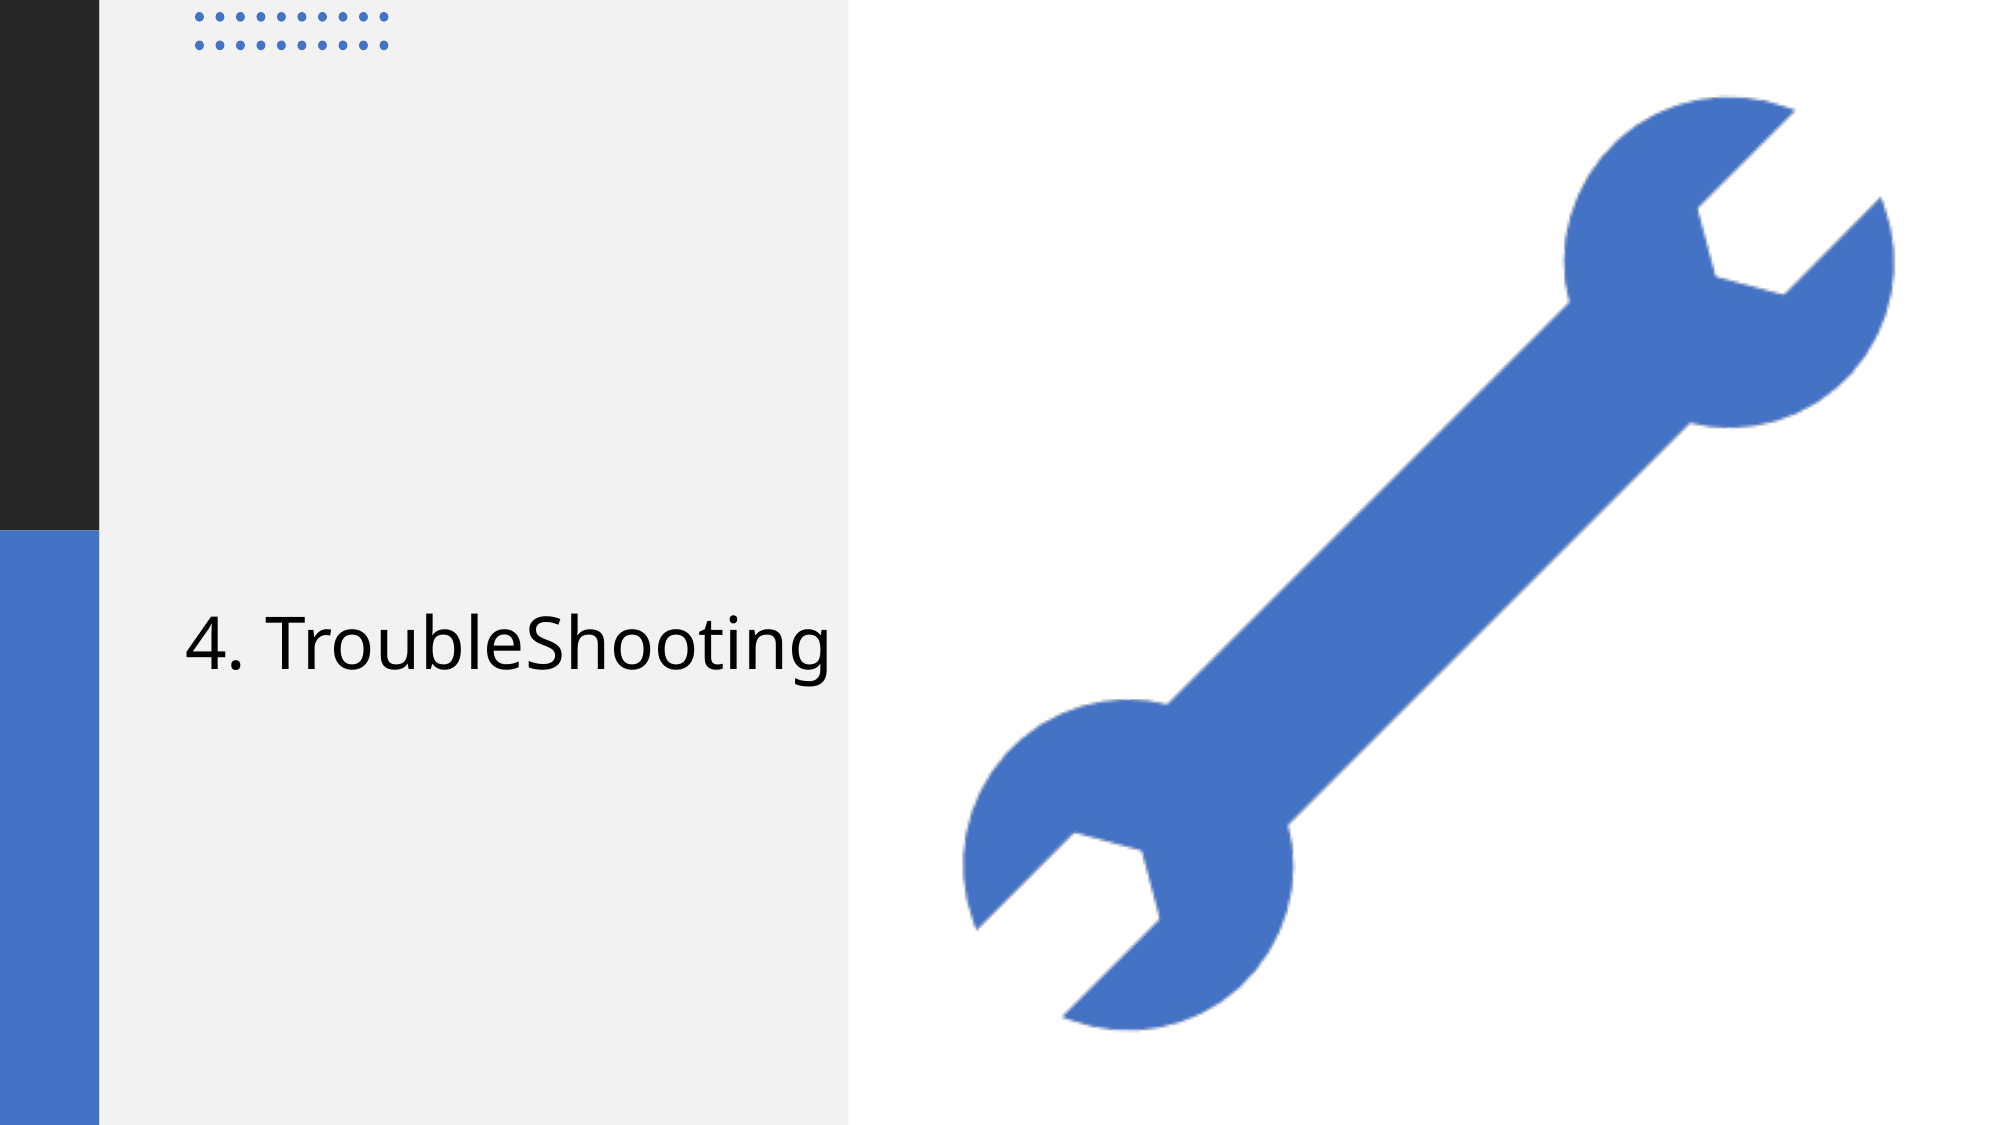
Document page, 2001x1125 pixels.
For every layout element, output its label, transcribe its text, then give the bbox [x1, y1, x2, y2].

text_box [849, 0, 2000, 1125]
text_box [0, 529, 99, 1125]
picture [927, 62, 1932, 1067]
title 4. TroubleShooting [170, 188, 927, 693]
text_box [194, 11, 389, 51]
text_box [99, 0, 849, 1125]
text_box [0, 0, 99, 529]
